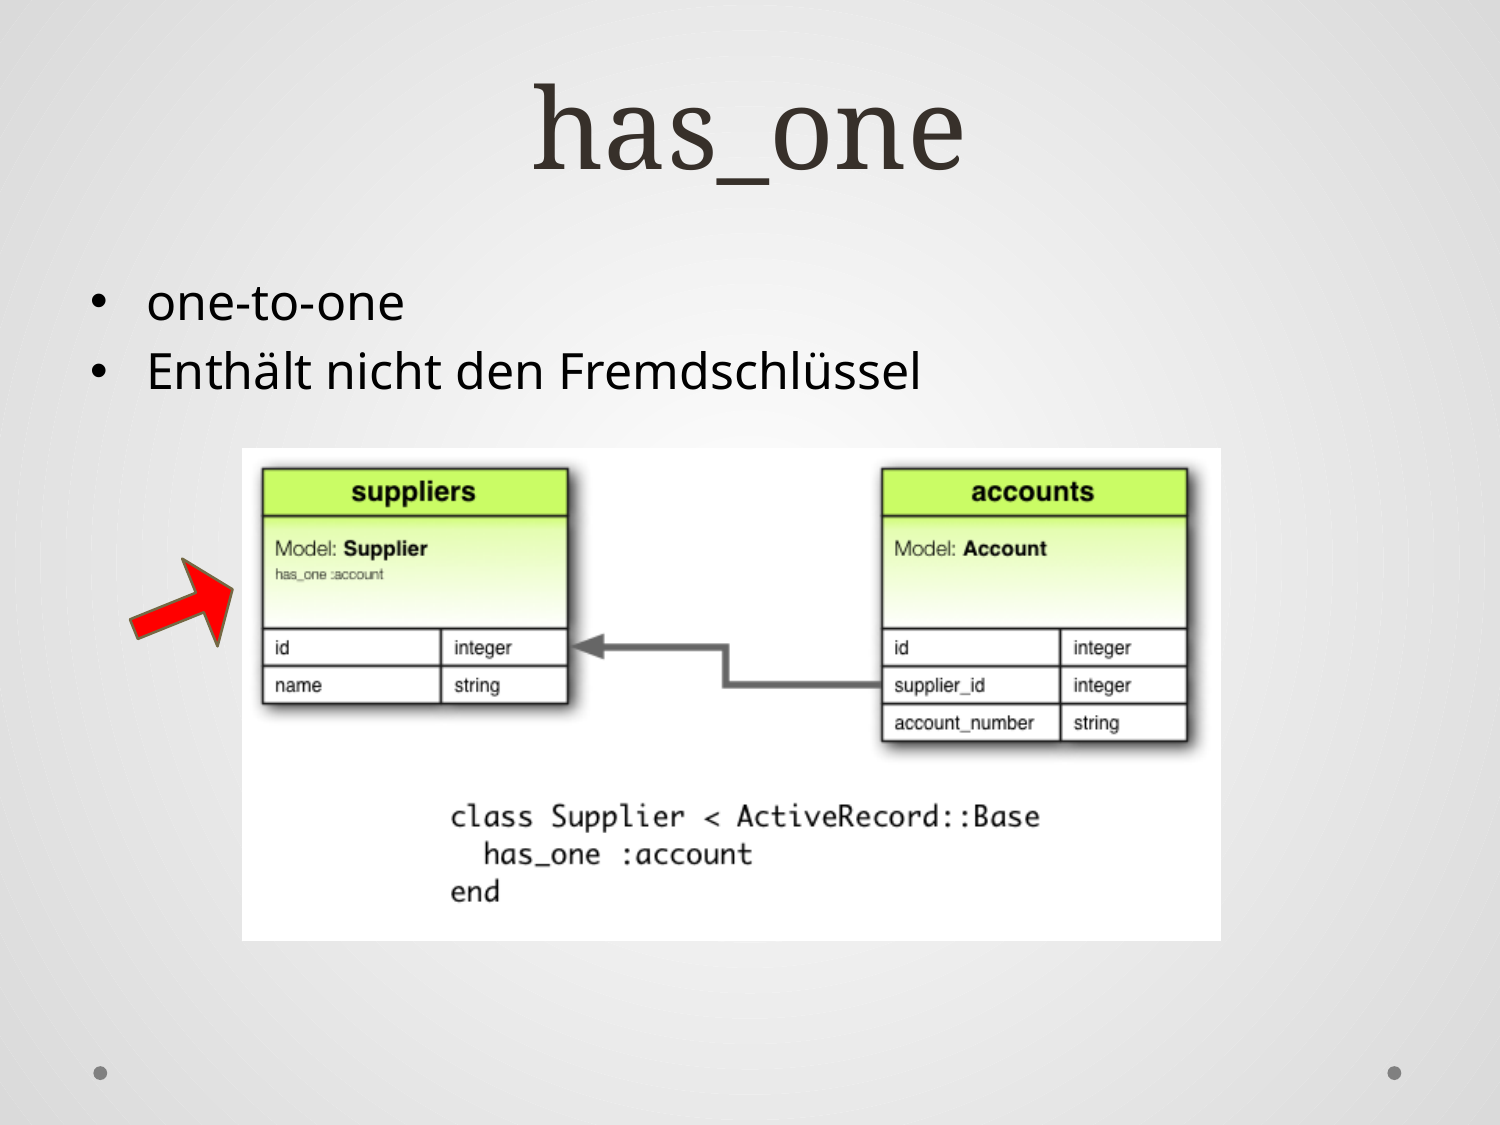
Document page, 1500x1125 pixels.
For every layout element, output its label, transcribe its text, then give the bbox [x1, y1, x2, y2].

text_box [128, 557, 234, 648]
picture [241, 447, 1221, 941]
title has_one [75, 0, 1425, 262]
list one-to-one Enthält nicht den Fremdschlüssel [75, 262, 1425, 1005]
